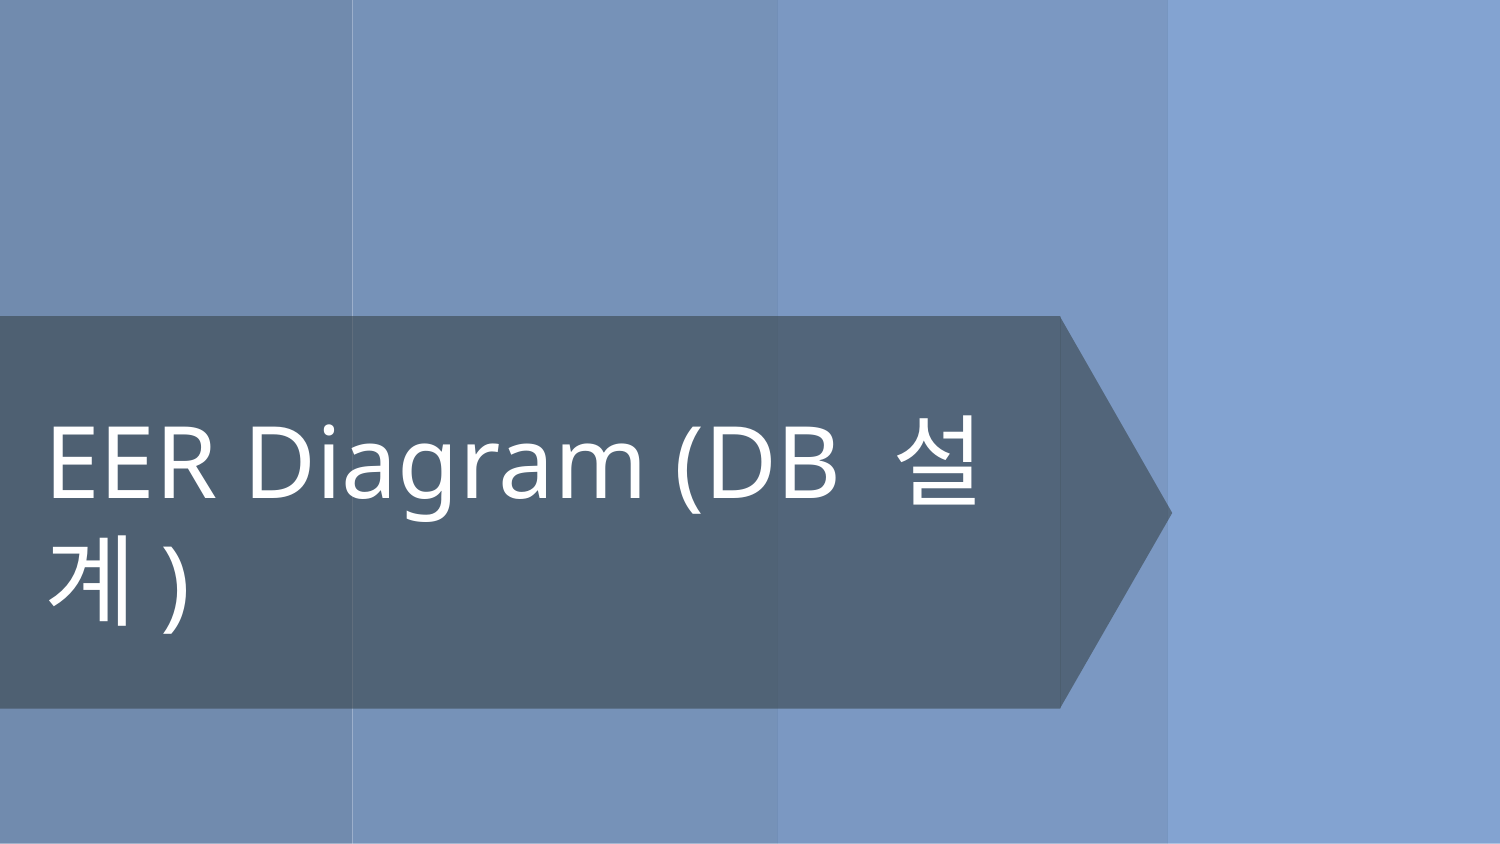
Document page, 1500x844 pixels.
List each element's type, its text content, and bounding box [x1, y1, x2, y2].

title EER Diagram (DB 설계) [29, 449, 1105, 588]
